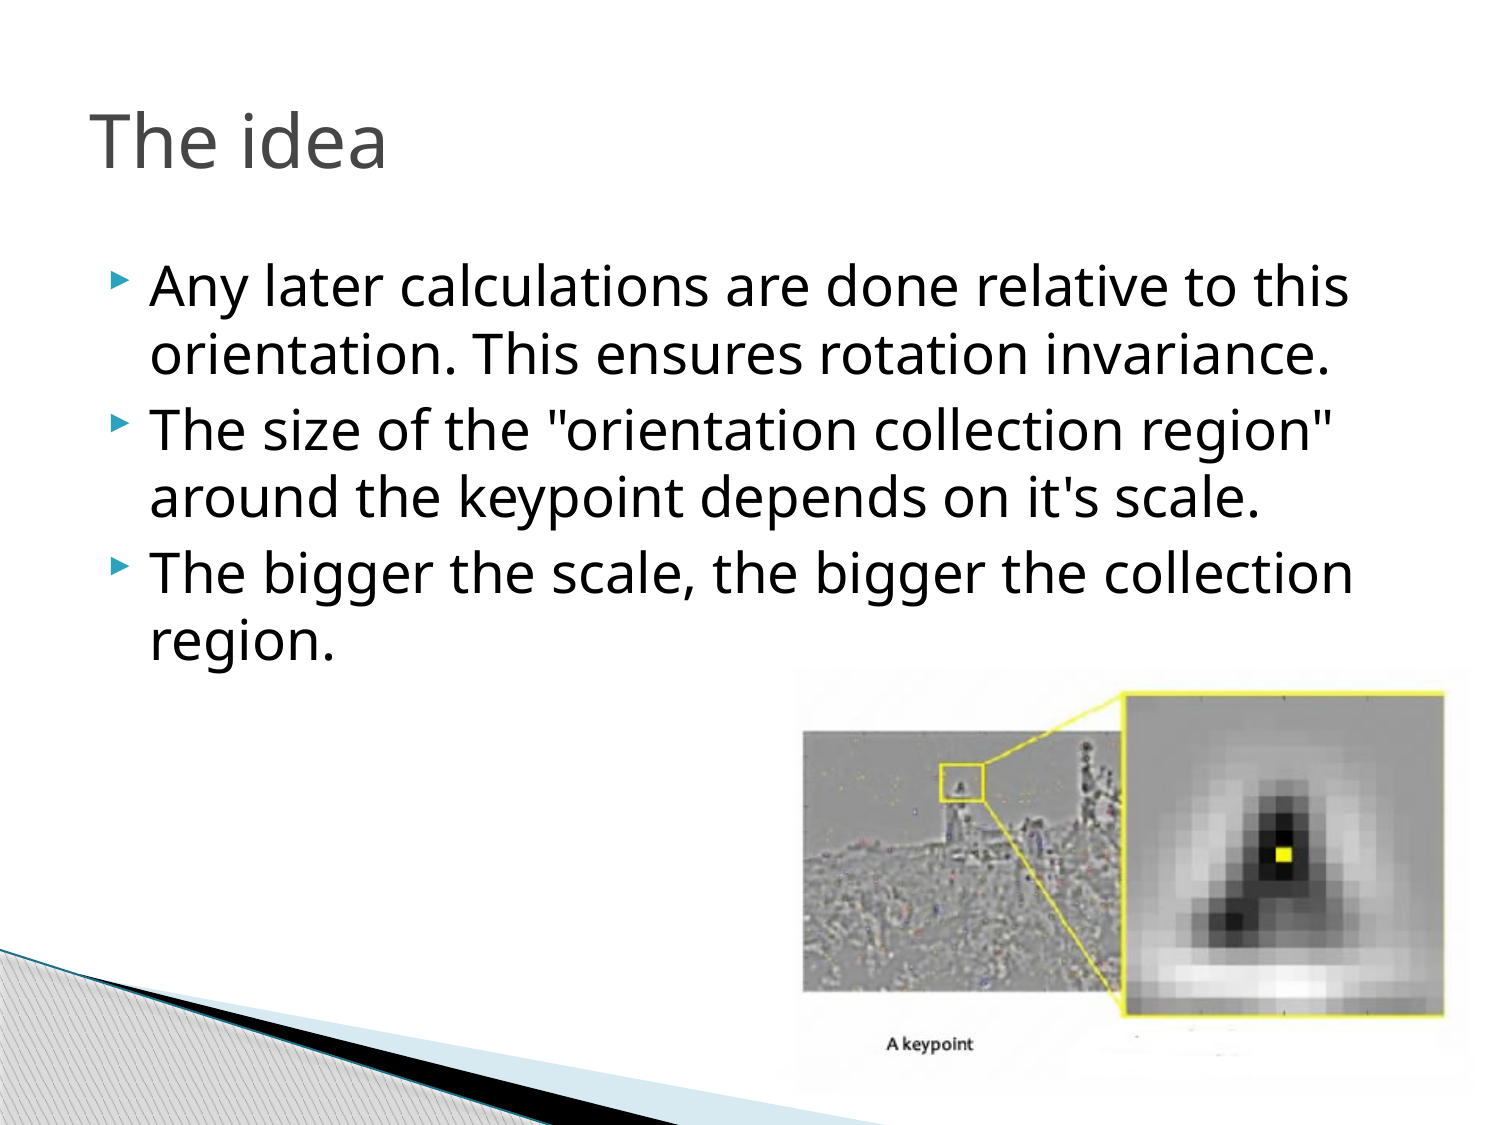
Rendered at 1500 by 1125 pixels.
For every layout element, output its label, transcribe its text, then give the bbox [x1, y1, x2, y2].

title The idea [75, 45, 1471, 233]
list Any later calculations are done relative to this orientation. This ensures rotation invariance. The size of the "orientation collection region" around the keypoint depends on it's scale. The bigger the scale, the bigger the collection region. [75, 243, 1425, 986]
picture [775, 668, 1475, 1102]
